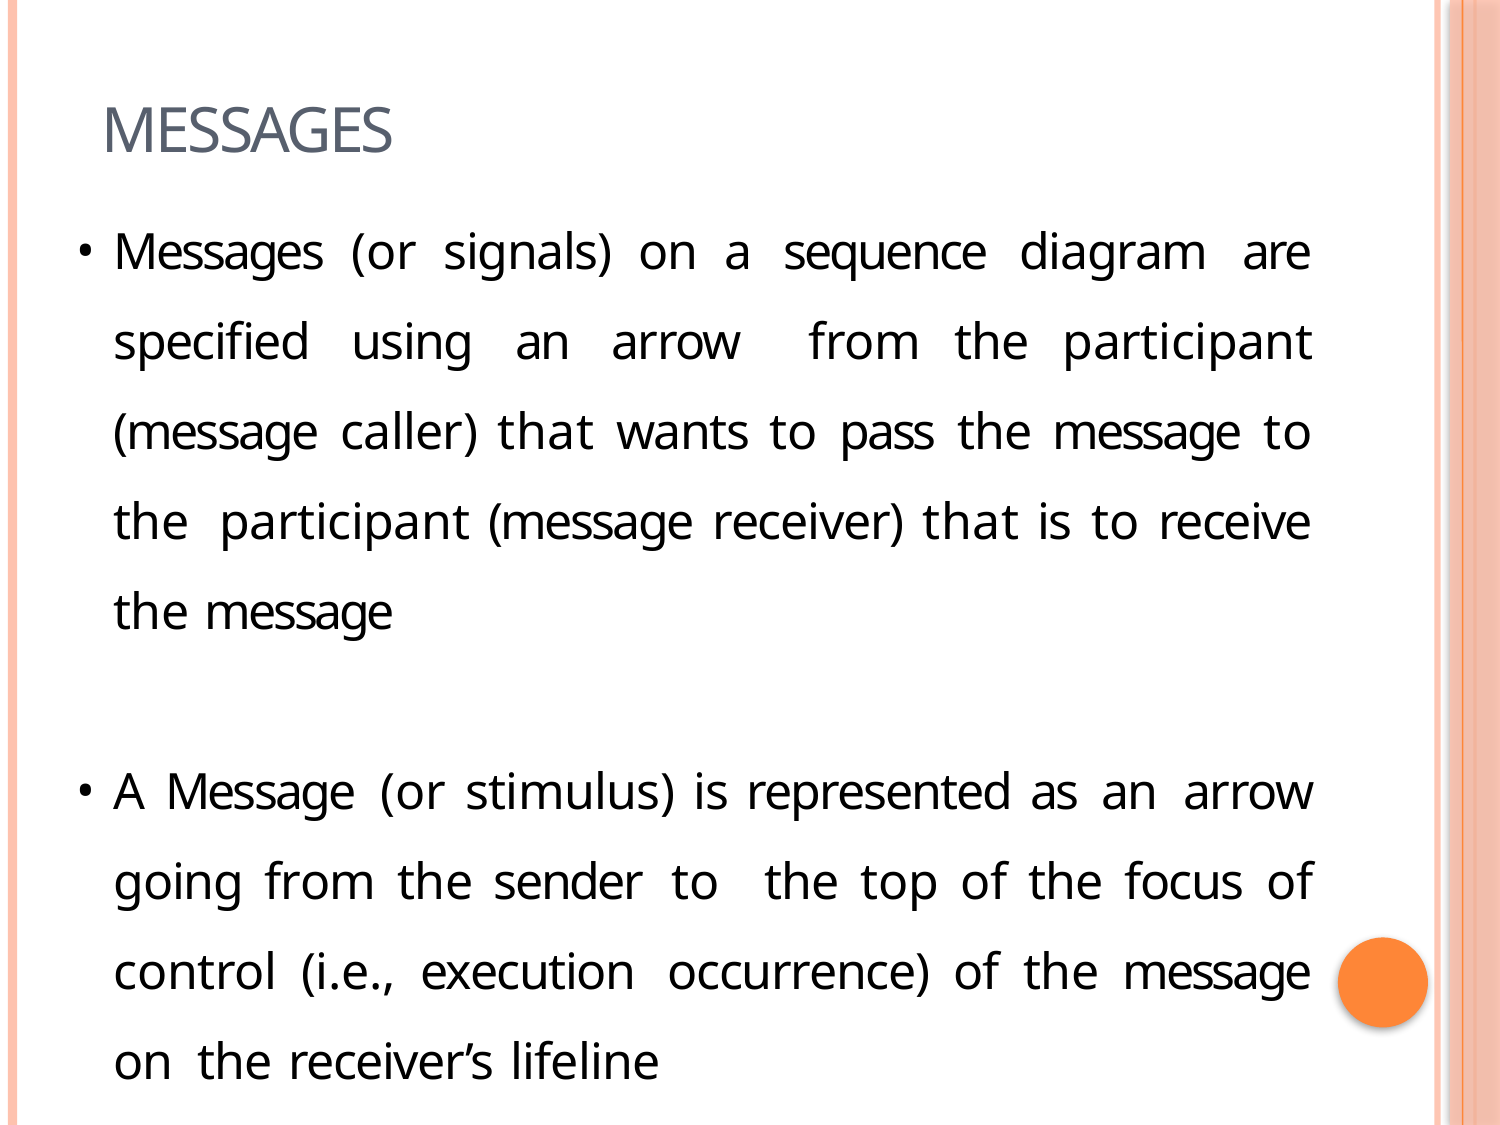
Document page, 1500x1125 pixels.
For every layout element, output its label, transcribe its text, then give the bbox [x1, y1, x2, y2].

text_box Messages (or signals) on a sequence diagram are specified using an arrow from the participant (message caller) that wants to pass the message to the participant (message receiver) that is to receive the message A Message (or stimulus) is represented as an arrow going from the sender to the top of the focus of control (i.e., execution occurrence) of the message on the receiver’s lifeline [75, 187, 1314, 1090]
title Messages [99, 0, 817, 166]
